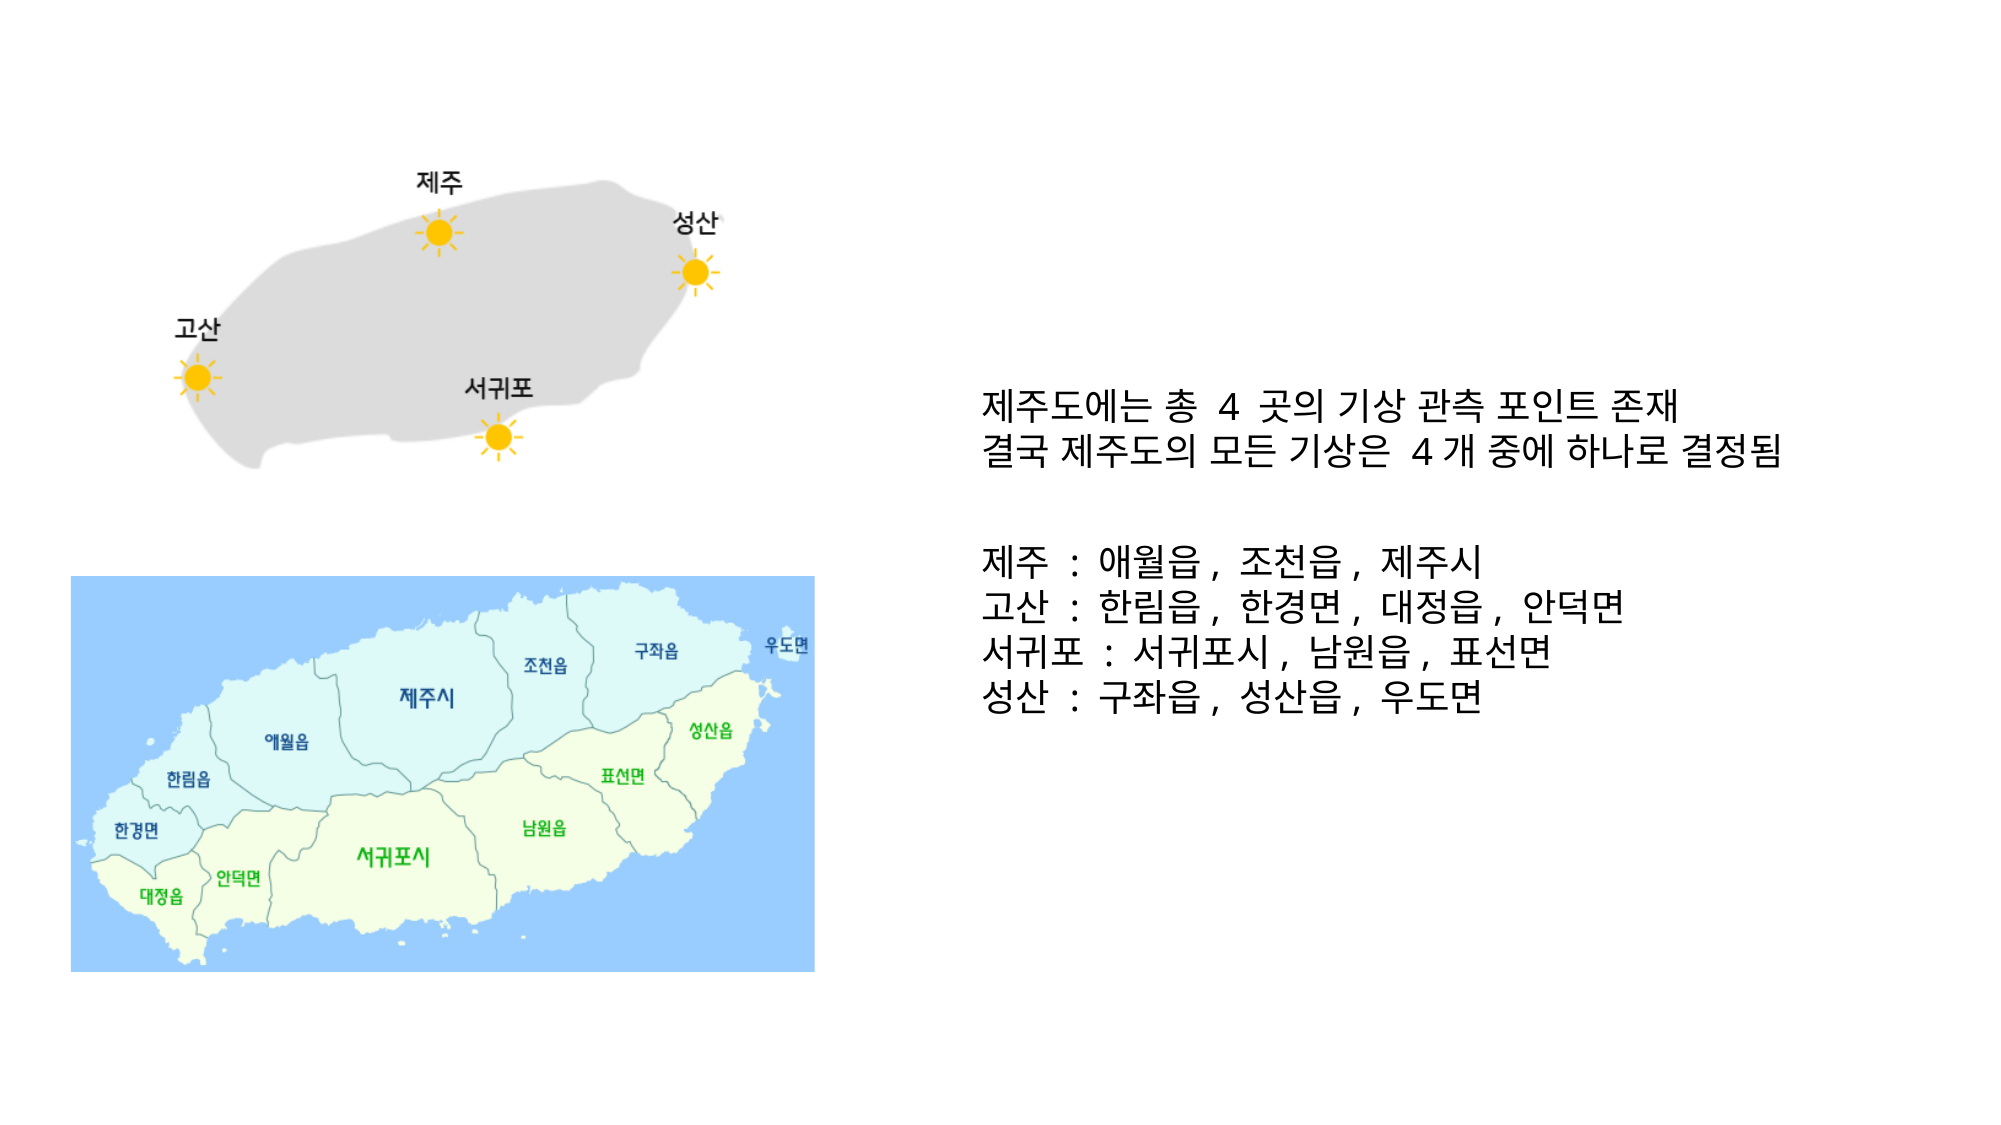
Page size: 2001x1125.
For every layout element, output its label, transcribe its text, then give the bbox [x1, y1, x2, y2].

picture [134, 152, 752, 490]
text_box 제주도에는 총 4 곳의 기상 관측 포인트 존재 결국 제주도의 모든 기상은 4개 중에 하나로 결정됨 [966, 375, 1866, 481]
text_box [70, 575, 816, 972]
text_box 제주 : 애월읍, 조천읍, 제주시 고산 : 한림읍, 한경면, 대정읍, 안덕면 서귀포 : 서귀포시, 남원읍, 표선면 성산 : 구좌읍, 성산읍, 우도면 [966, 532, 1866, 727]
